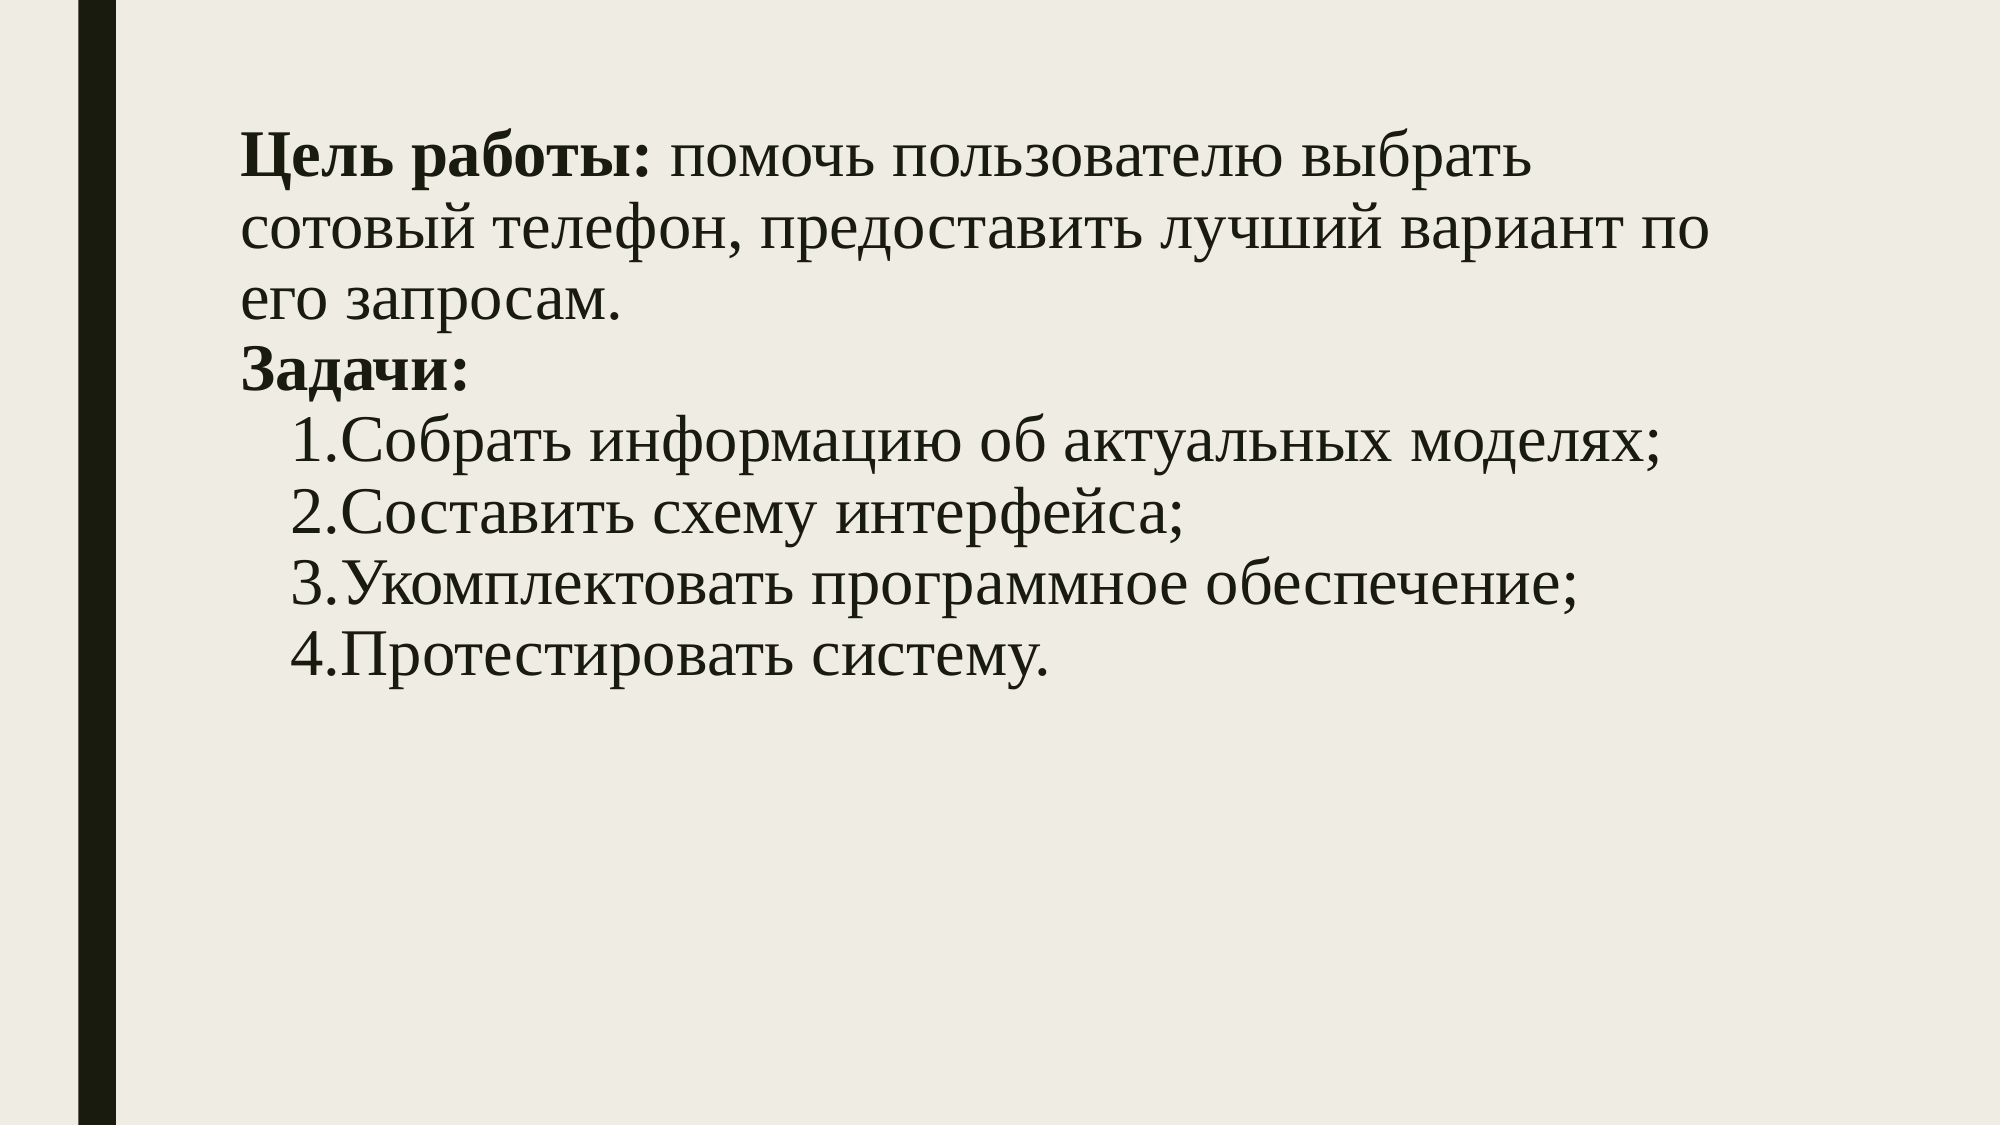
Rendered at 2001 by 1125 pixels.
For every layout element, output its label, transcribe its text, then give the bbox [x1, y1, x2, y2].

title Цель работы: помочь пользователю выбрать сотовый телефон, предоставить лучший вариант по его запросам. Задачи: 1.Собрать информацию об актуальных моделях; 2.Составить схему интерфейса; 3.Укомплектовать программное обеспечение; 4.Протестировать систему. [225, 112, 1800, 1064]
